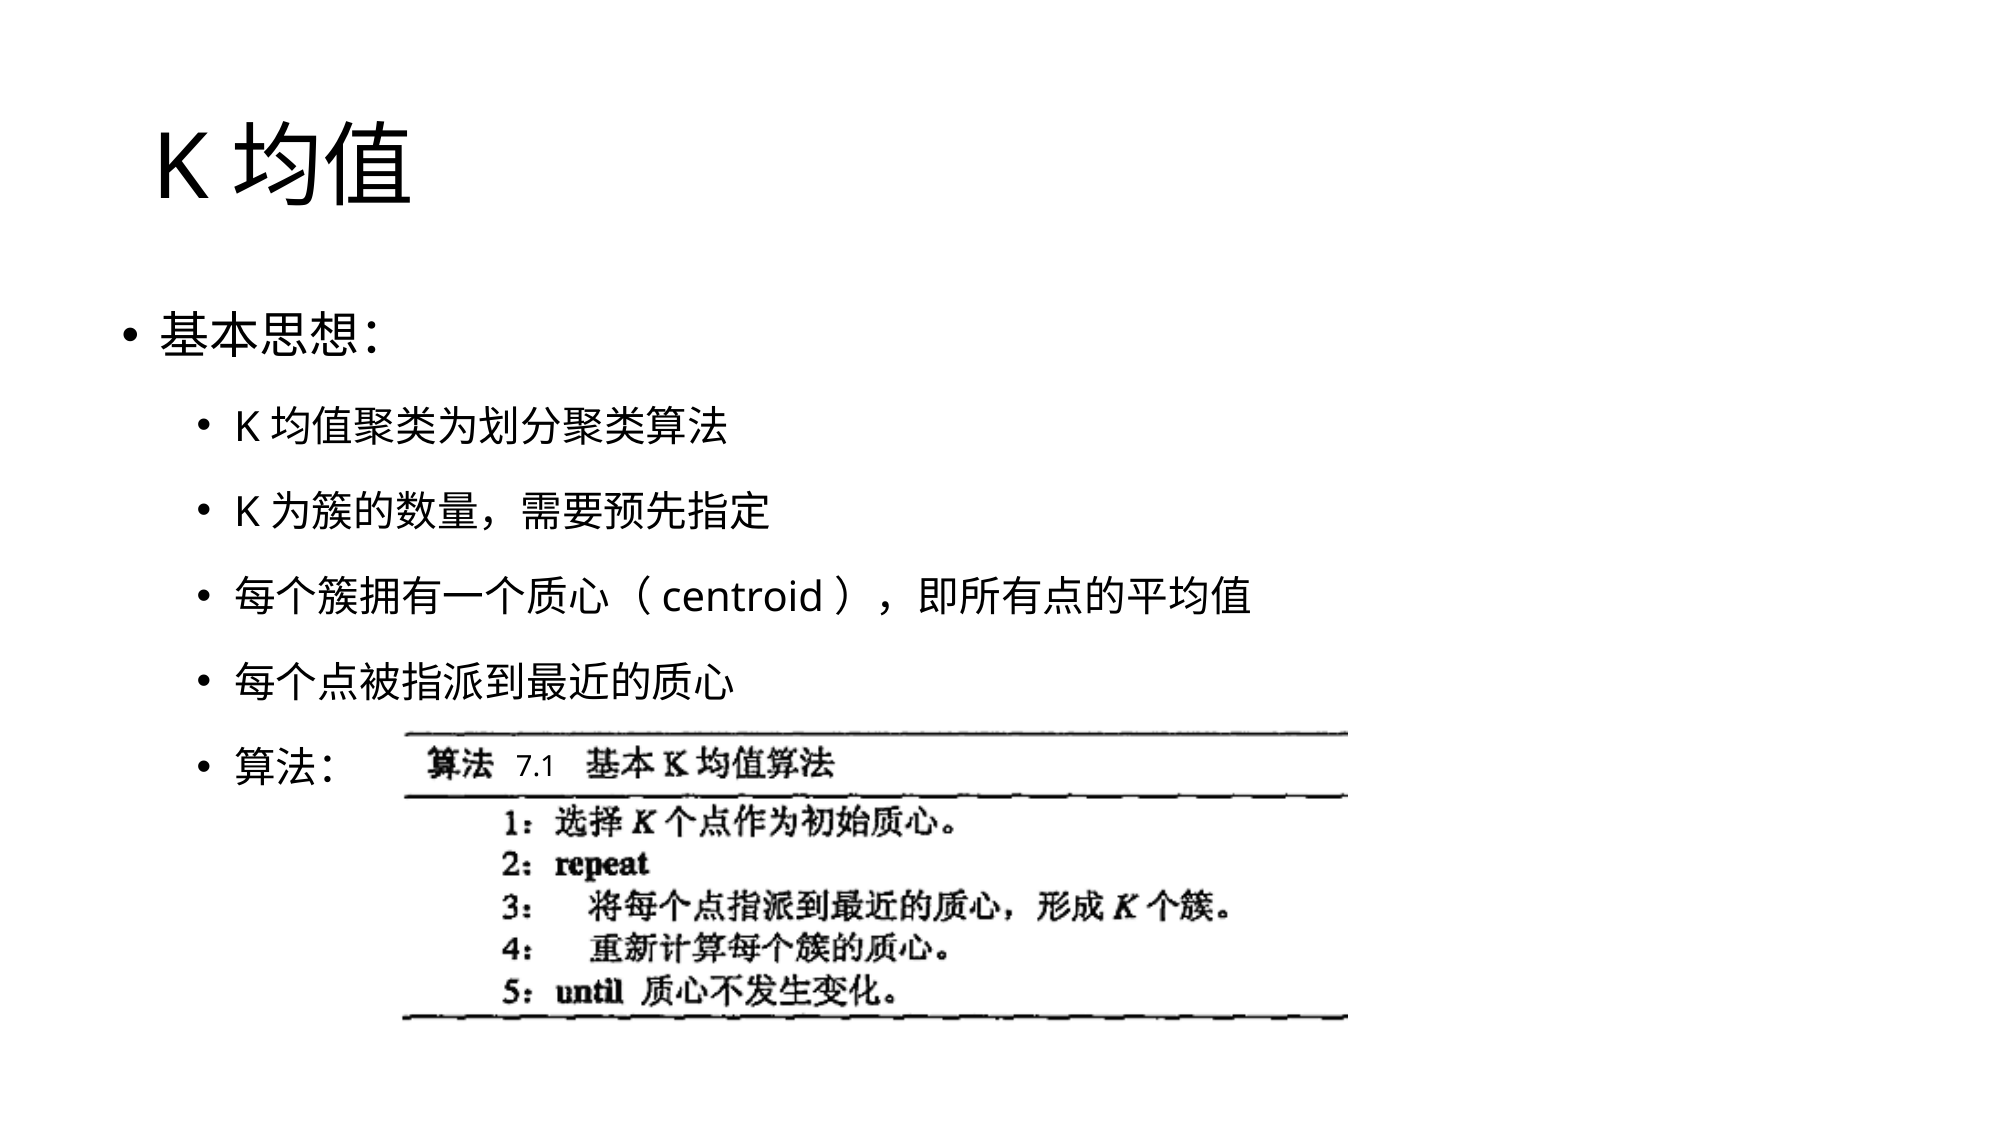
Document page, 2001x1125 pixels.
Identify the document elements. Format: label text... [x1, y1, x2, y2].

title K均值 [137, 59, 1863, 266]
list 基本思想： K均值聚类为划分聚类算法 K为簇的数量，需要预先指定 每个簇拥有一个质心（centroid），即所有点的平均值 每个点被指派到最近的质心 算法： [106, 266, 1894, 1087]
picture [390, 713, 1348, 1066]
